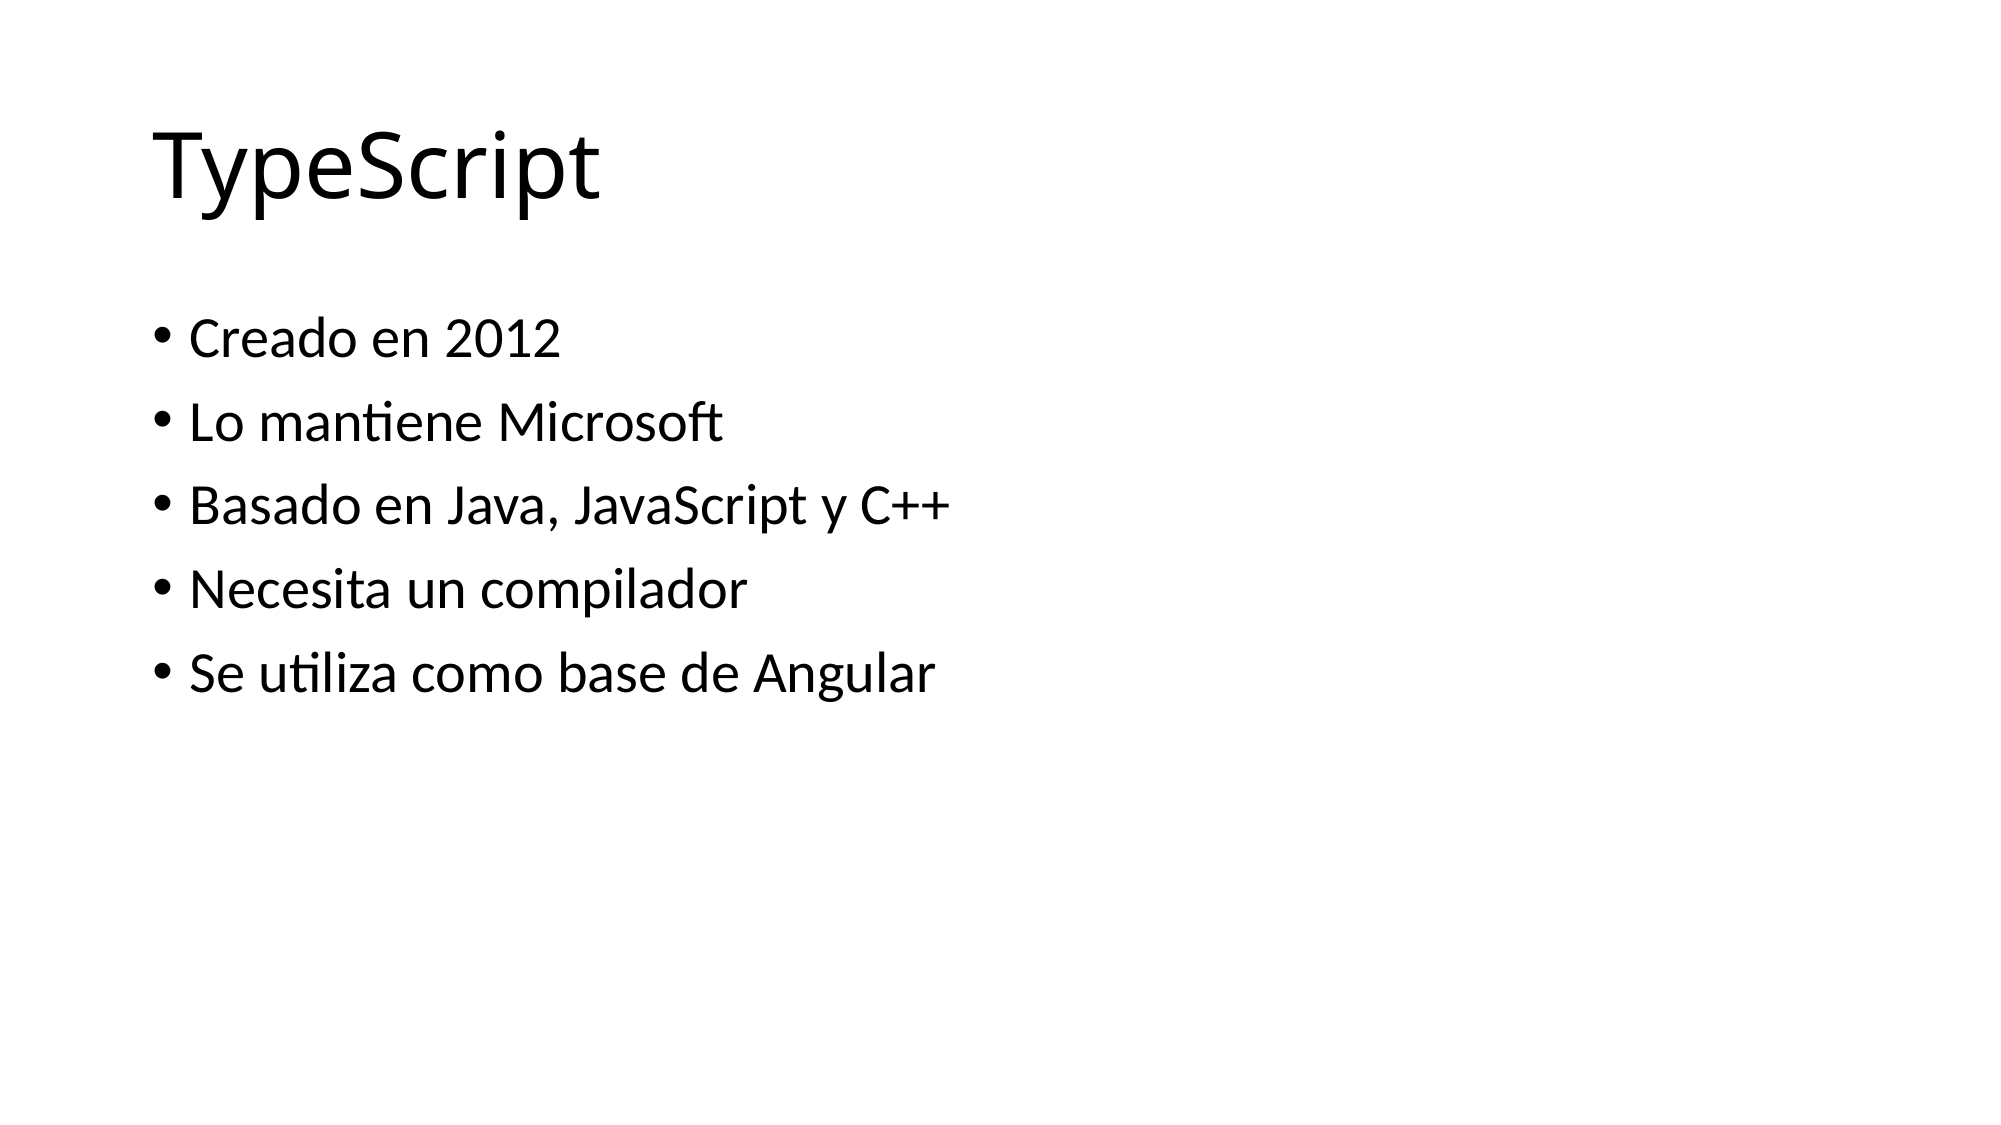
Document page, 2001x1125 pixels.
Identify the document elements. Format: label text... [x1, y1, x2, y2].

list Creado en 2012 Lo mantiene Microsoft Basado en Java, JavaScript y C++ Necesita un compilador Se utiliza como base de Angular [137, 299, 1863, 1014]
title TypeScript [137, 59, 1863, 278]
